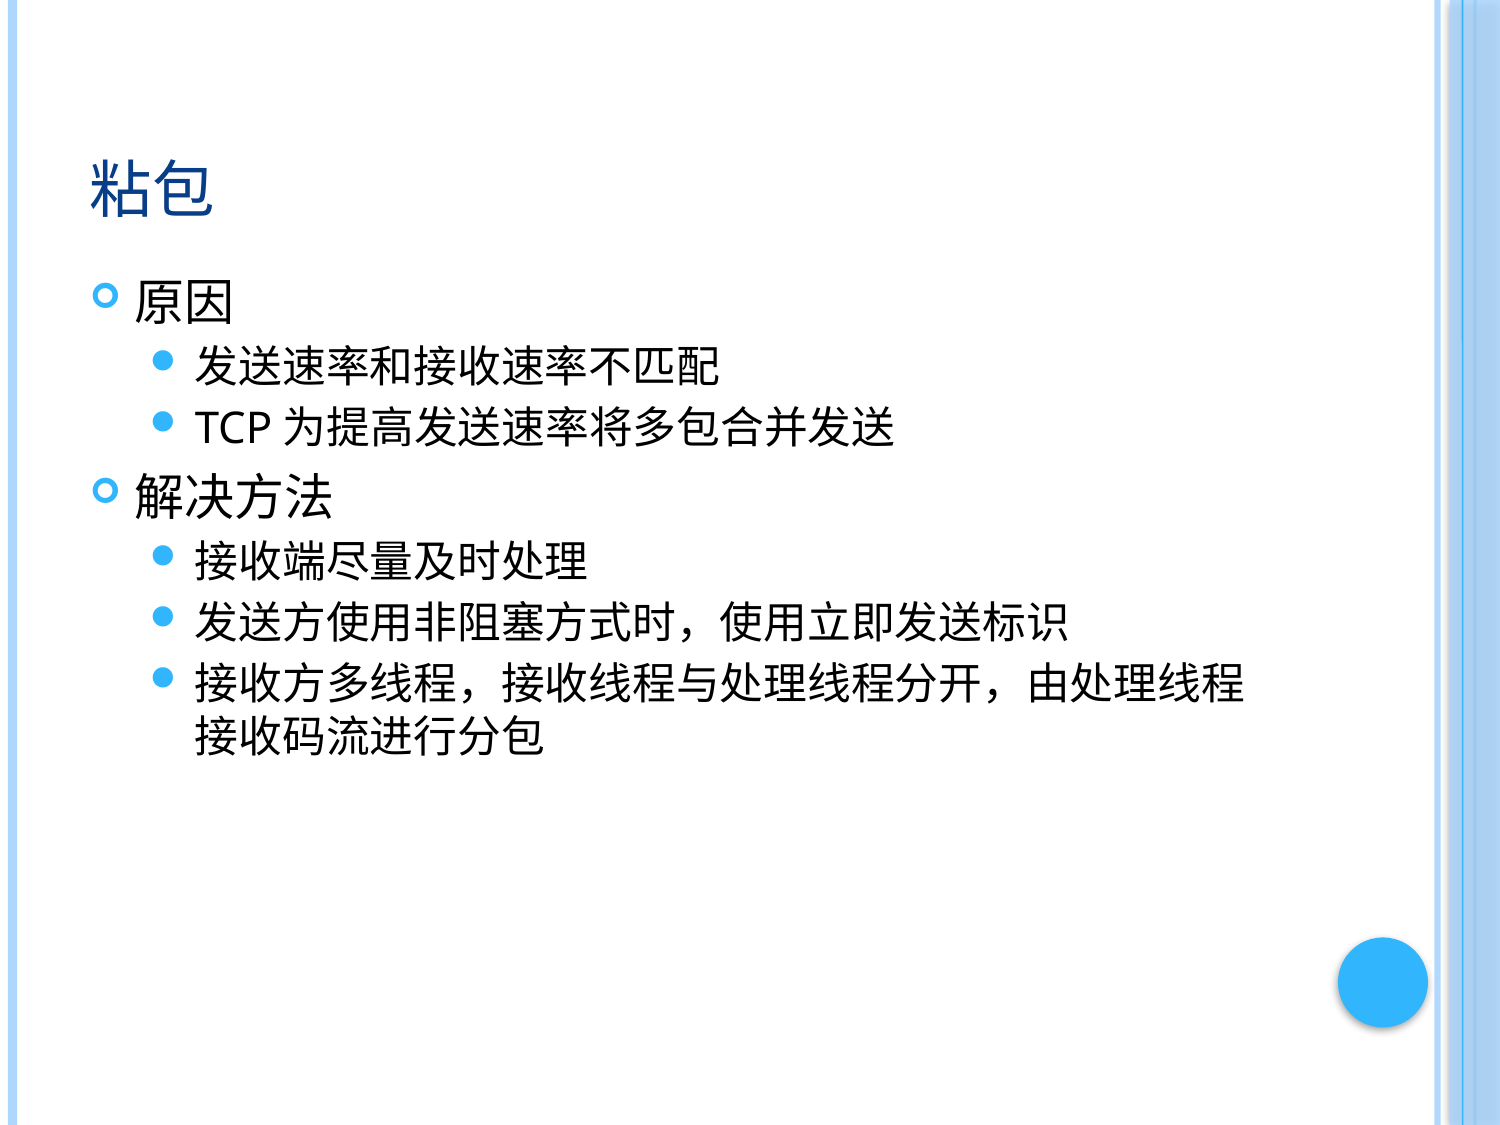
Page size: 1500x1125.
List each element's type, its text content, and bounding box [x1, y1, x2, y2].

list 原因 发送速率和接收速率不匹配 TCP为提高发送速率将多包合并发送 解决方法 接收端尽量及时处理 发送方使用非阻塞方式时，使用立即发送标识 接收方多线程，接收线程与处理线程分开，由处理线程接收码流进行分包 [75, 262, 1300, 1062]
title 粘包 [75, 45, 1300, 233]
